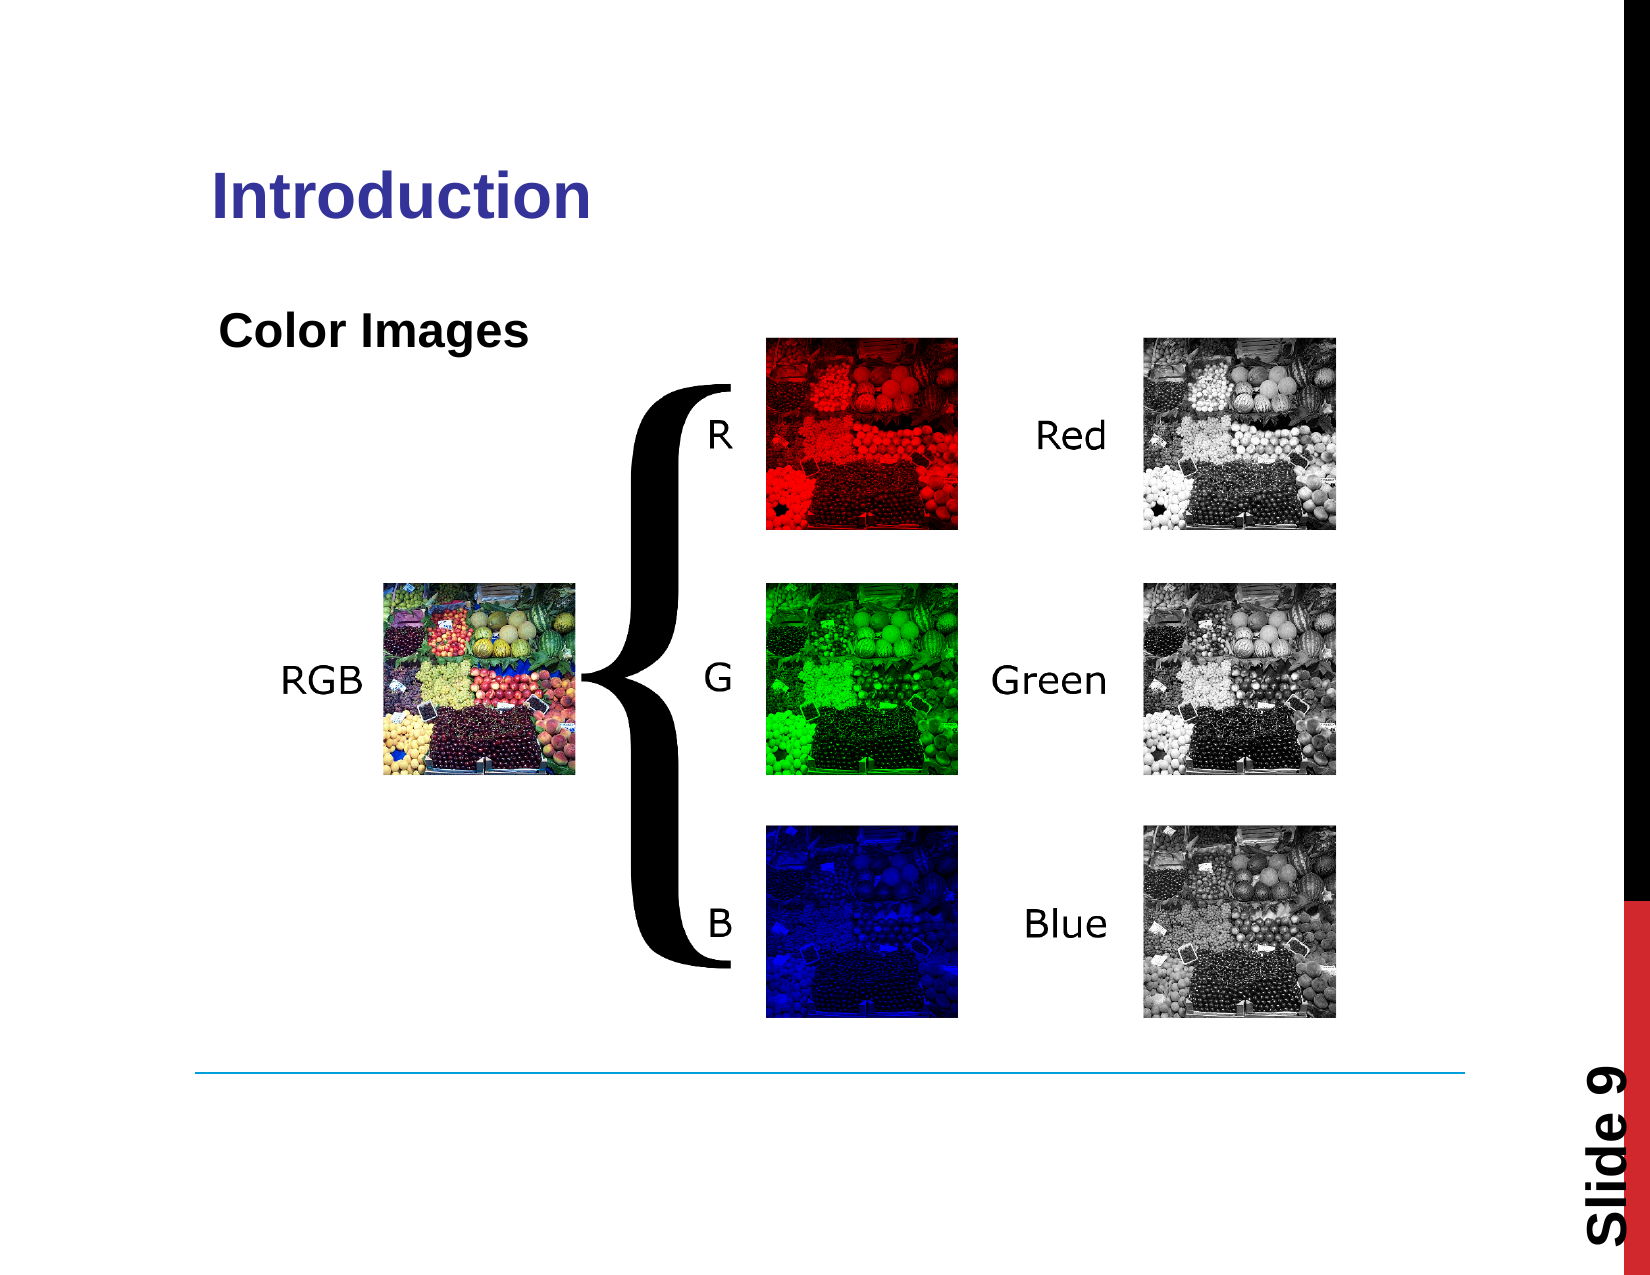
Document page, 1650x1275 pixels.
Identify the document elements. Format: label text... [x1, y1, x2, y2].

text_box Introduction [208, 150, 598, 232]
picture [243, 295, 1383, 1046]
text_box Color Images [216, 296, 243, 358]
slide_number Slide 9 [1233, 1005, 1650, 1251]
